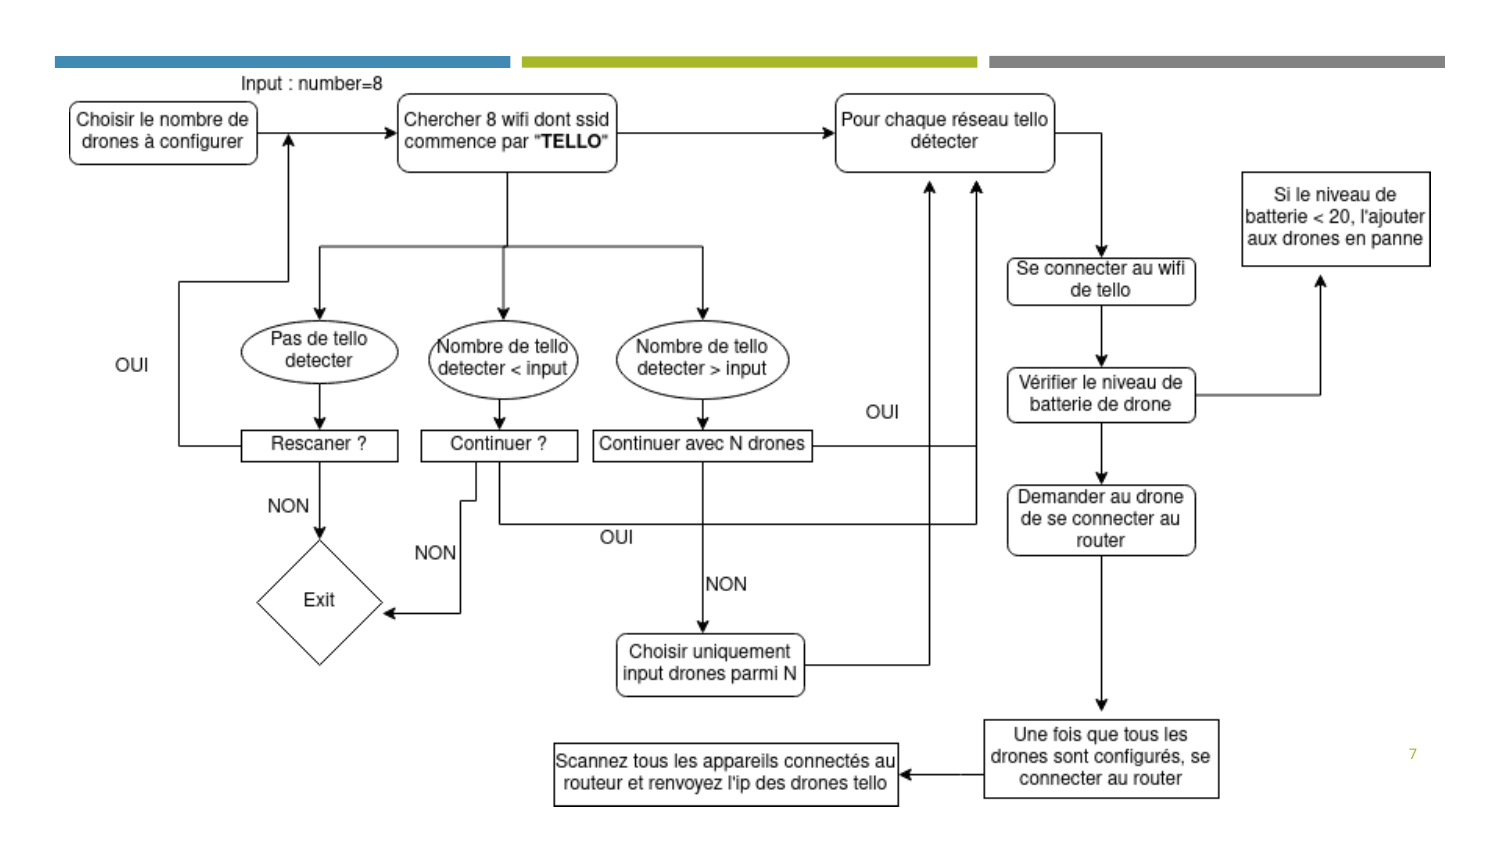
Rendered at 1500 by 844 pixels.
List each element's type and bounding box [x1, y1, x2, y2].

picture [69, 69, 1431, 807]
